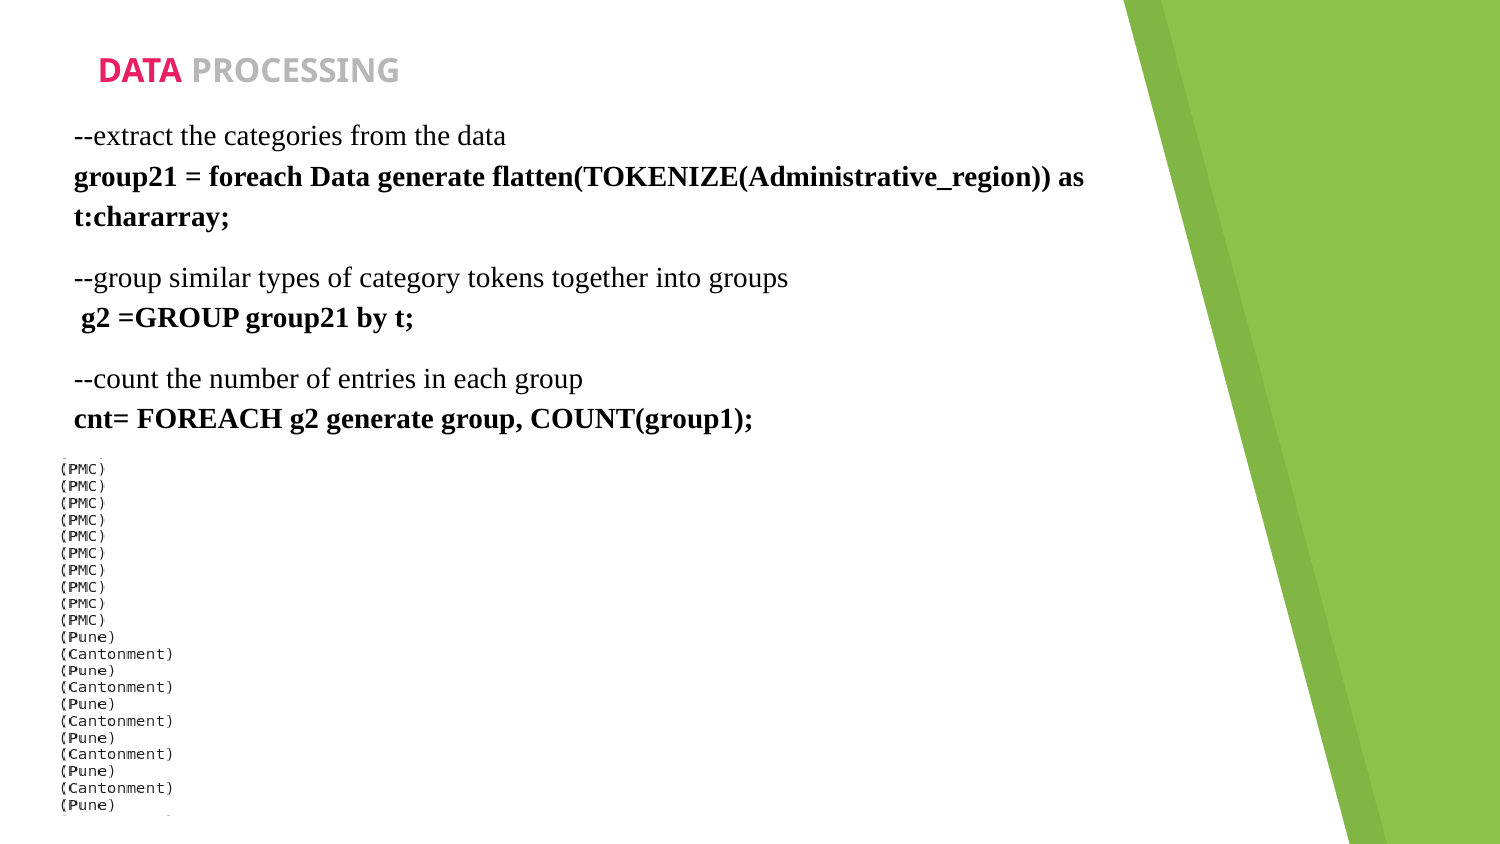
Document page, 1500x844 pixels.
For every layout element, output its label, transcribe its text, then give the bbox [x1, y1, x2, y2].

text_box --extract the categories from the data group21 = foreach Data generate flatten(TOKENIZE(Administrative_region)) as t:chararray; --group similar types of category tokens together into groups g2 =GROUP group21 by t; --count the number of entries in each group cnt= FOREACH g2 generate group, COUNT(group1); [59, 104, 1176, 442]
title DATA PROCESSING [76, 36, 865, 104]
picture [58, 458, 576, 816]
